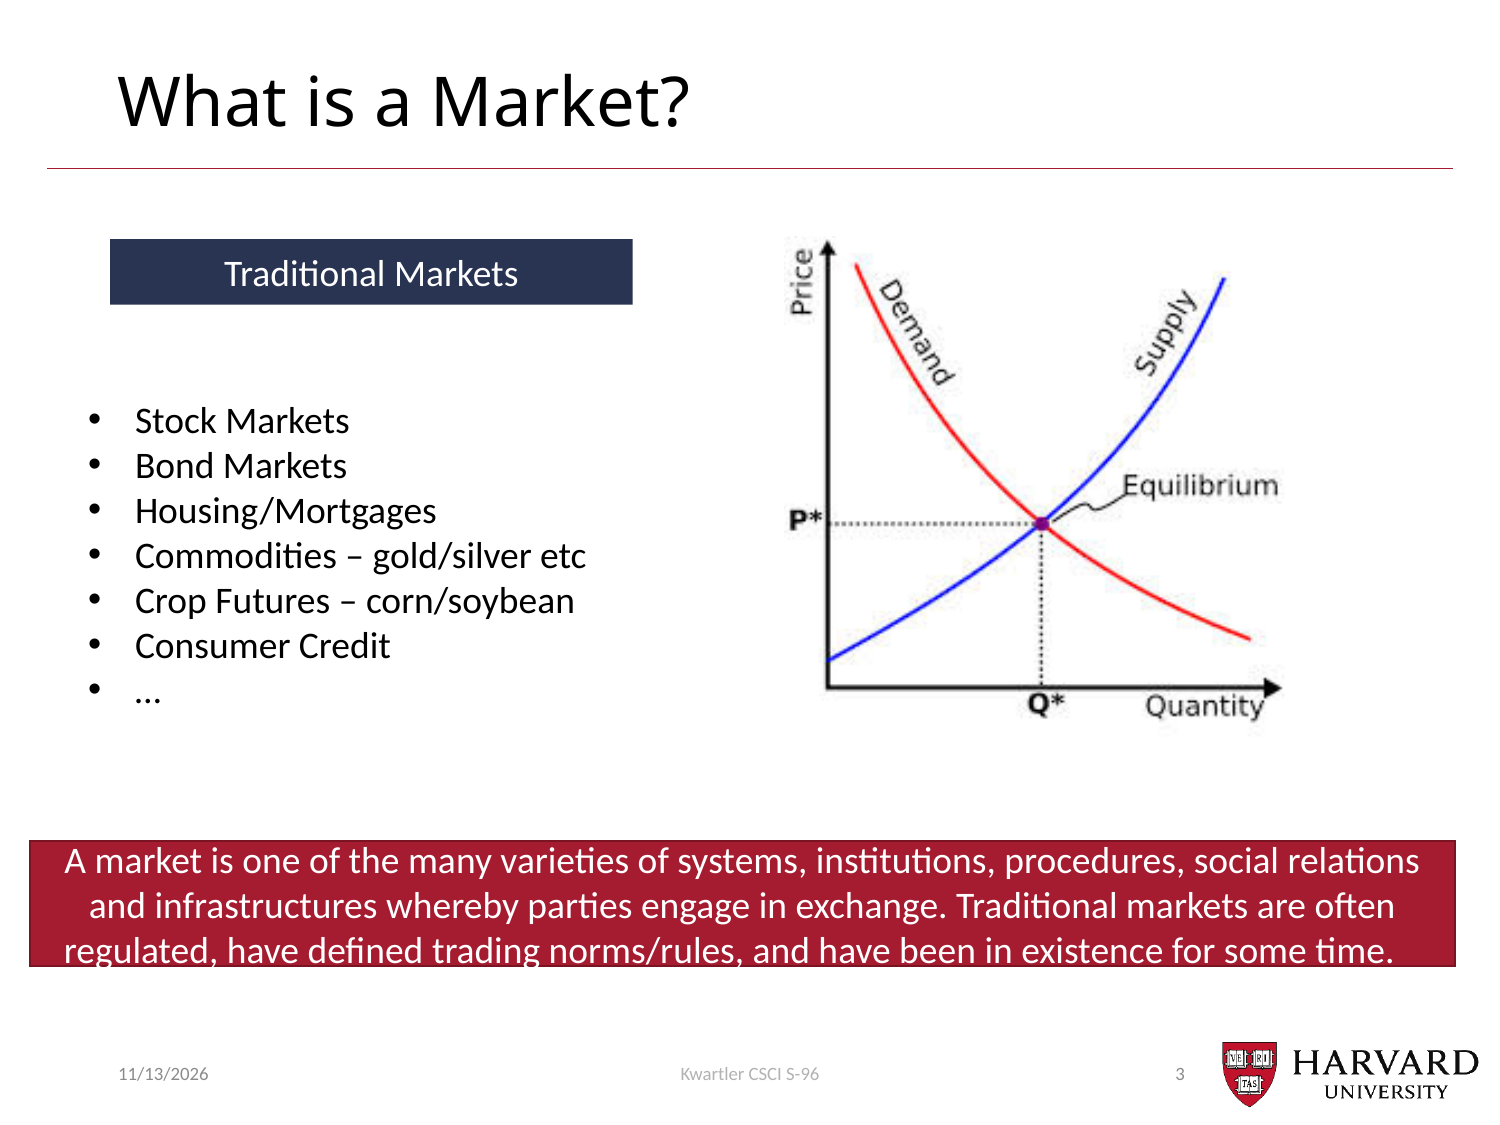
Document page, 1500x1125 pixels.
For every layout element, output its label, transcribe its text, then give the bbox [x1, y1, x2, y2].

picture [784, 236, 1287, 739]
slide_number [103, 1042, 441, 1103]
text_box Stock Markets Bond Markets Housing/Mortgages Commodities – gold/silver etc Crop Futures – corn/soybean Consumer Credit … [73, 388, 603, 719]
text_box Traditional Markets [109, 238, 634, 306]
slide_number 3 [1059, 1042, 1200, 1103]
title What is a Market? [103, 59, 1397, 157]
footer Kwartler CSCI S-96 [496, 1042, 1004, 1103]
text_box A market is one of the many varieties of systems, institutions, procedures, social relations and infrastructures whereby parties engage in exchange. Traditional markets are often regulated, have defined trading norms/rules, and have been in existence for some time. [29, 840, 1456, 967]
picture [1200, 1024, 1500, 1125]
